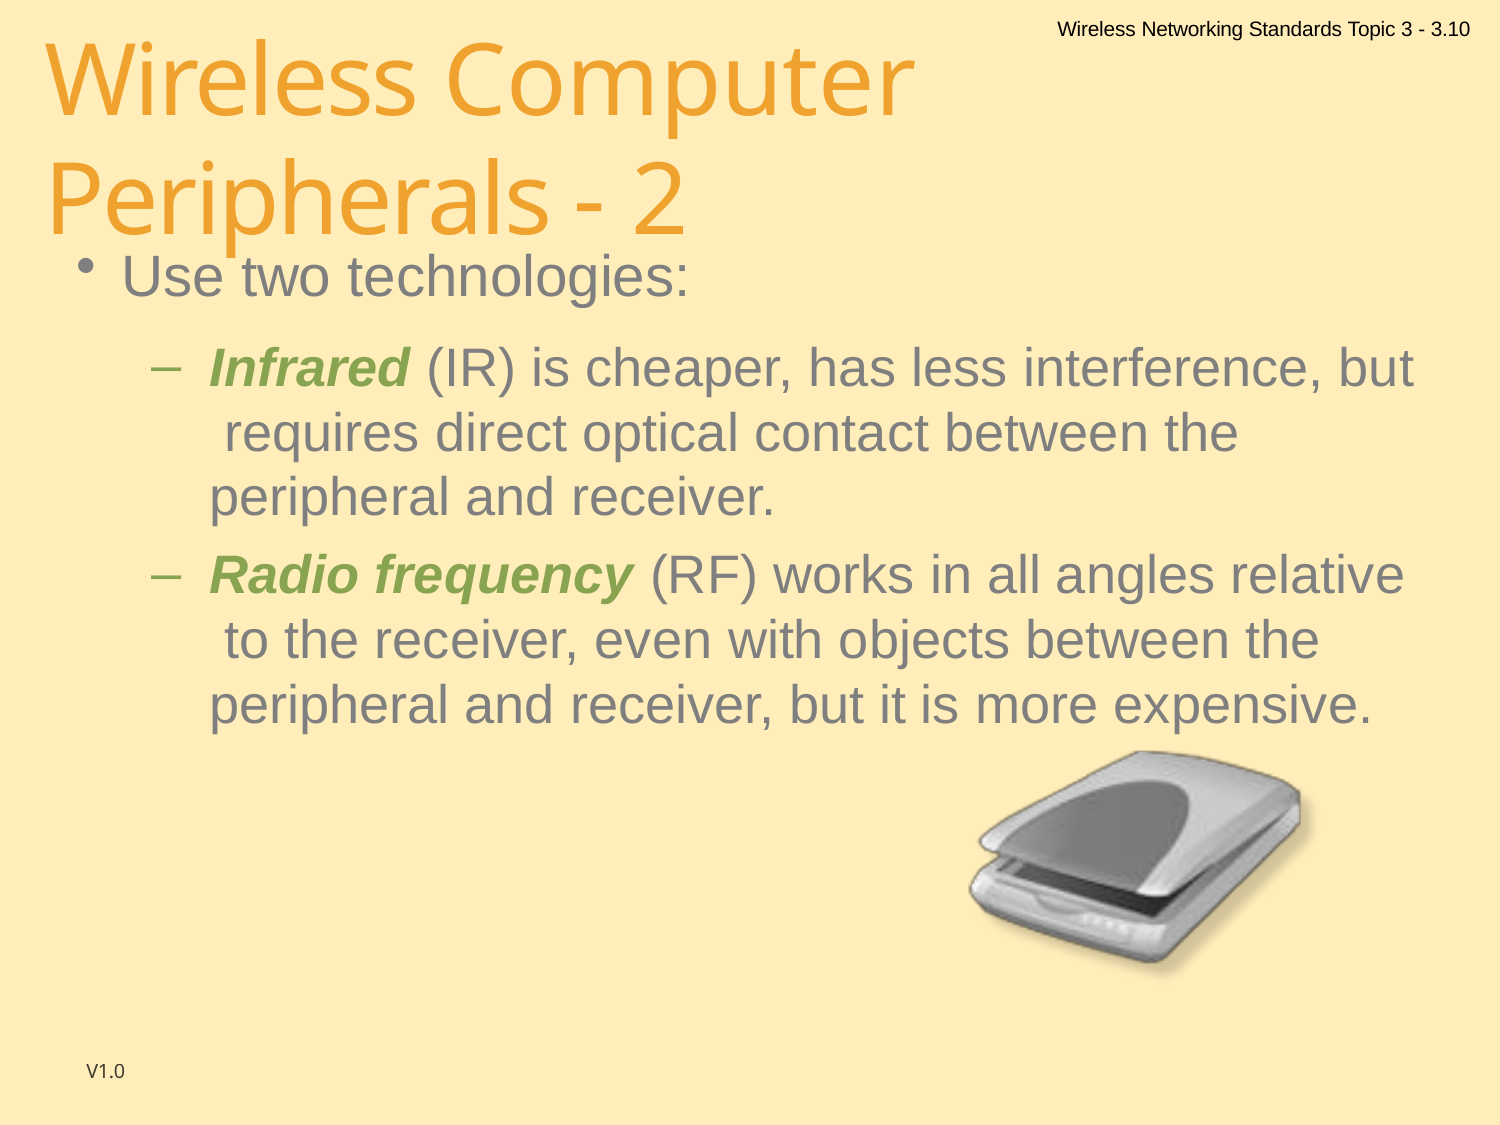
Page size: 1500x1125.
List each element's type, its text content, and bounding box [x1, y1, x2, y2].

text_box [962, 668, 1329, 1035]
slide_number V1.0 [84, 744, 591, 1125]
text_box Wireless Networking Standards Topic 3 - 3.10 [1449, 13, 1488, 41]
title Wireless Computer Peripherals - 2 [42, 12, 1449, 256]
text_box Use two technologies: Infrared (IR) is cheaper, has less interference, but requires direct optical contact between the peripheral and receiver. Radio frequency (RF) works in all angles relative to the receiver, even with objects between the peripheral and receiver, but it is more expensive. [74, 209, 1420, 735]
